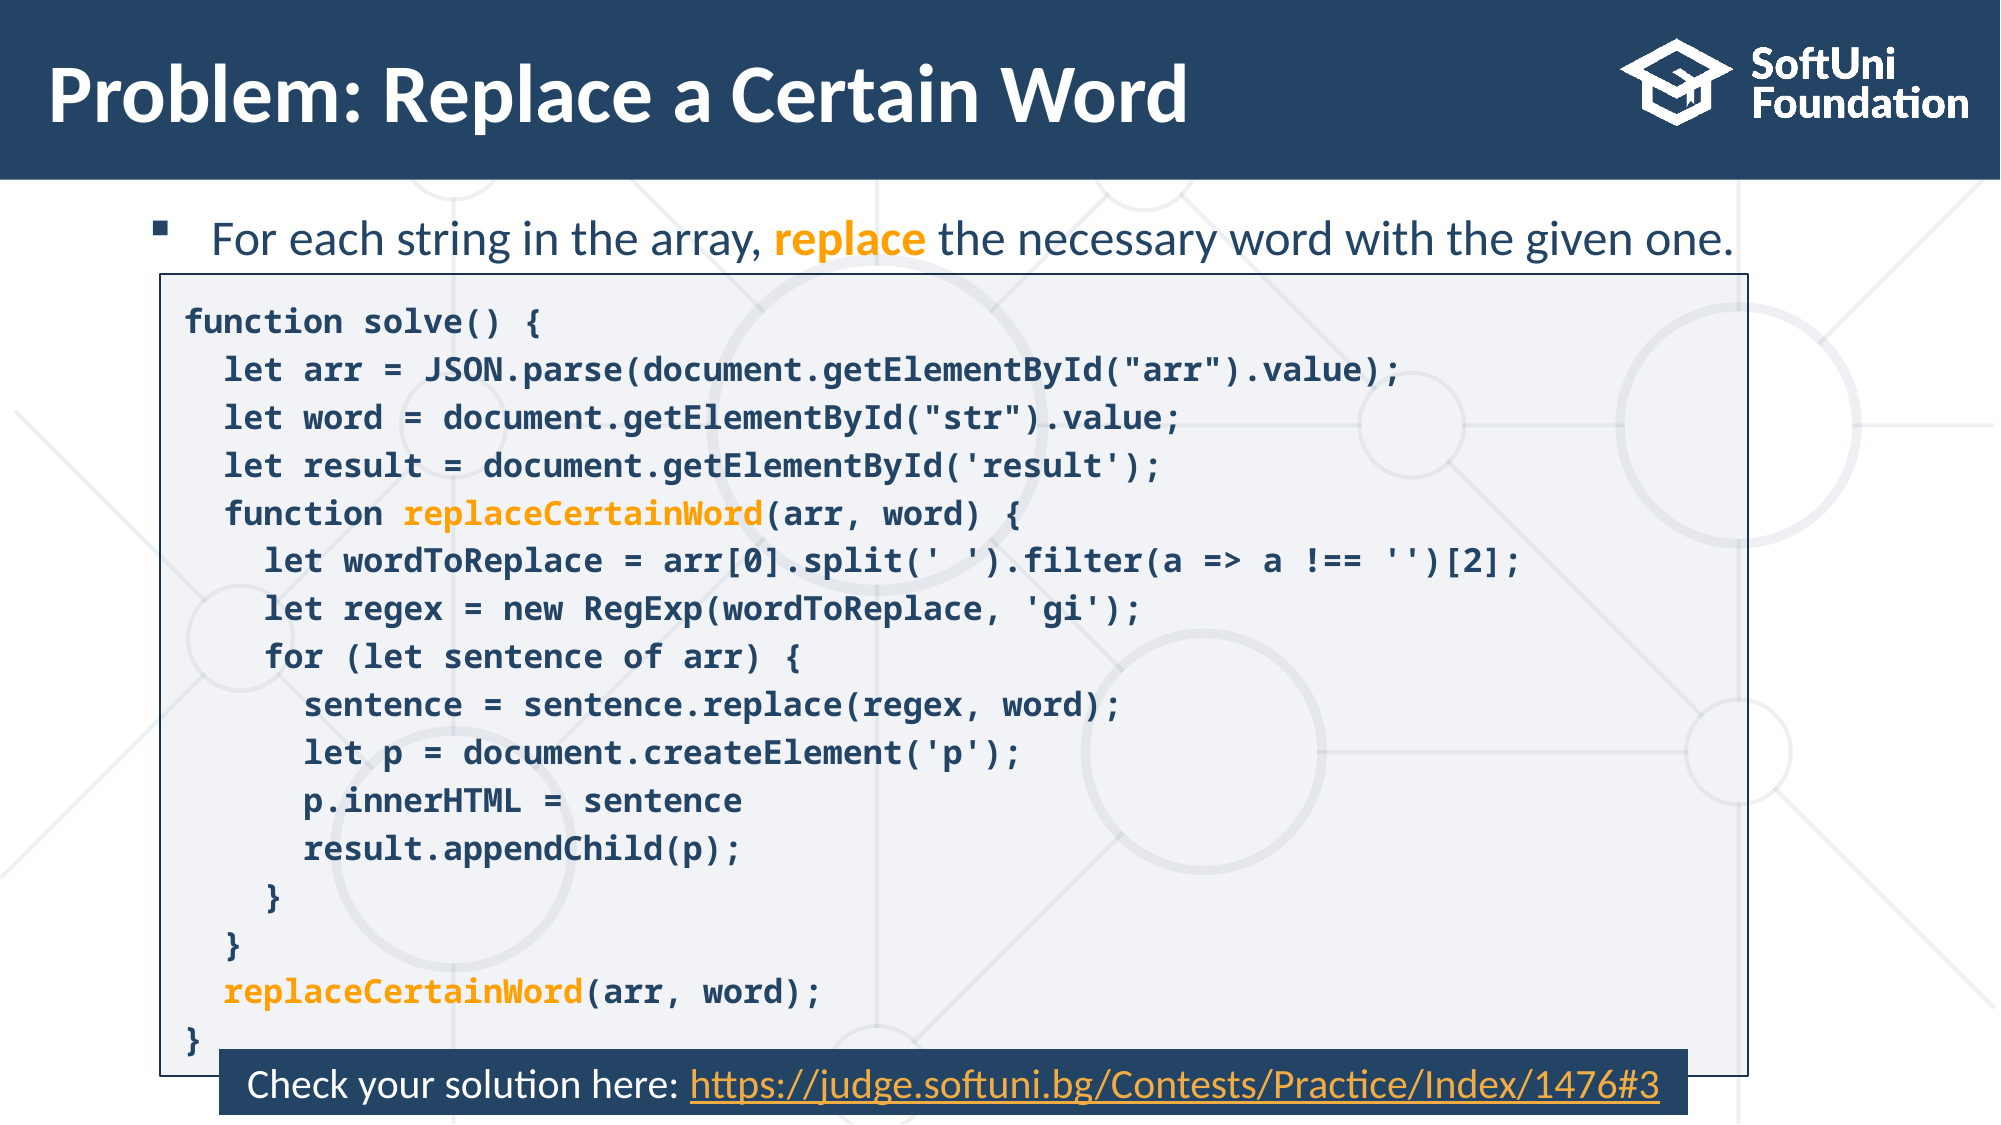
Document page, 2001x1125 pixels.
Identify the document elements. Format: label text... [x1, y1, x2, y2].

text_box function solve() { let arr = JSON.parse(document.getElementById("arr").value); let word = document.getElementById("str").value; let result = document.getElementById('result'); function replaceCertainWord(arr, word) { let wordToReplace = arr[0].split(' ').filter(a => a !== '')[2]; let regex = new RegExp(wordToReplace, 'gi'); for (let sentence of arr) { sentence = sentence.replace(regex, word); let p = document.createElement('p'); p.innerHTML = sentence result.appendChild(p); } } replaceCertainWord(arr, word); } [159, 274, 1748, 1077]
title Problem: Replace a Certain Word [31, 16, 1591, 162]
text_box Check your solution here: https://judge.softuni.bg/Contests/Practice/Index/1476#3 [219, 1049, 1688, 1115]
list For each string in the array, replace the necessary word with the given one. [31, 196, 2000, 1050]
picture [1619, 38, 1968, 126]
